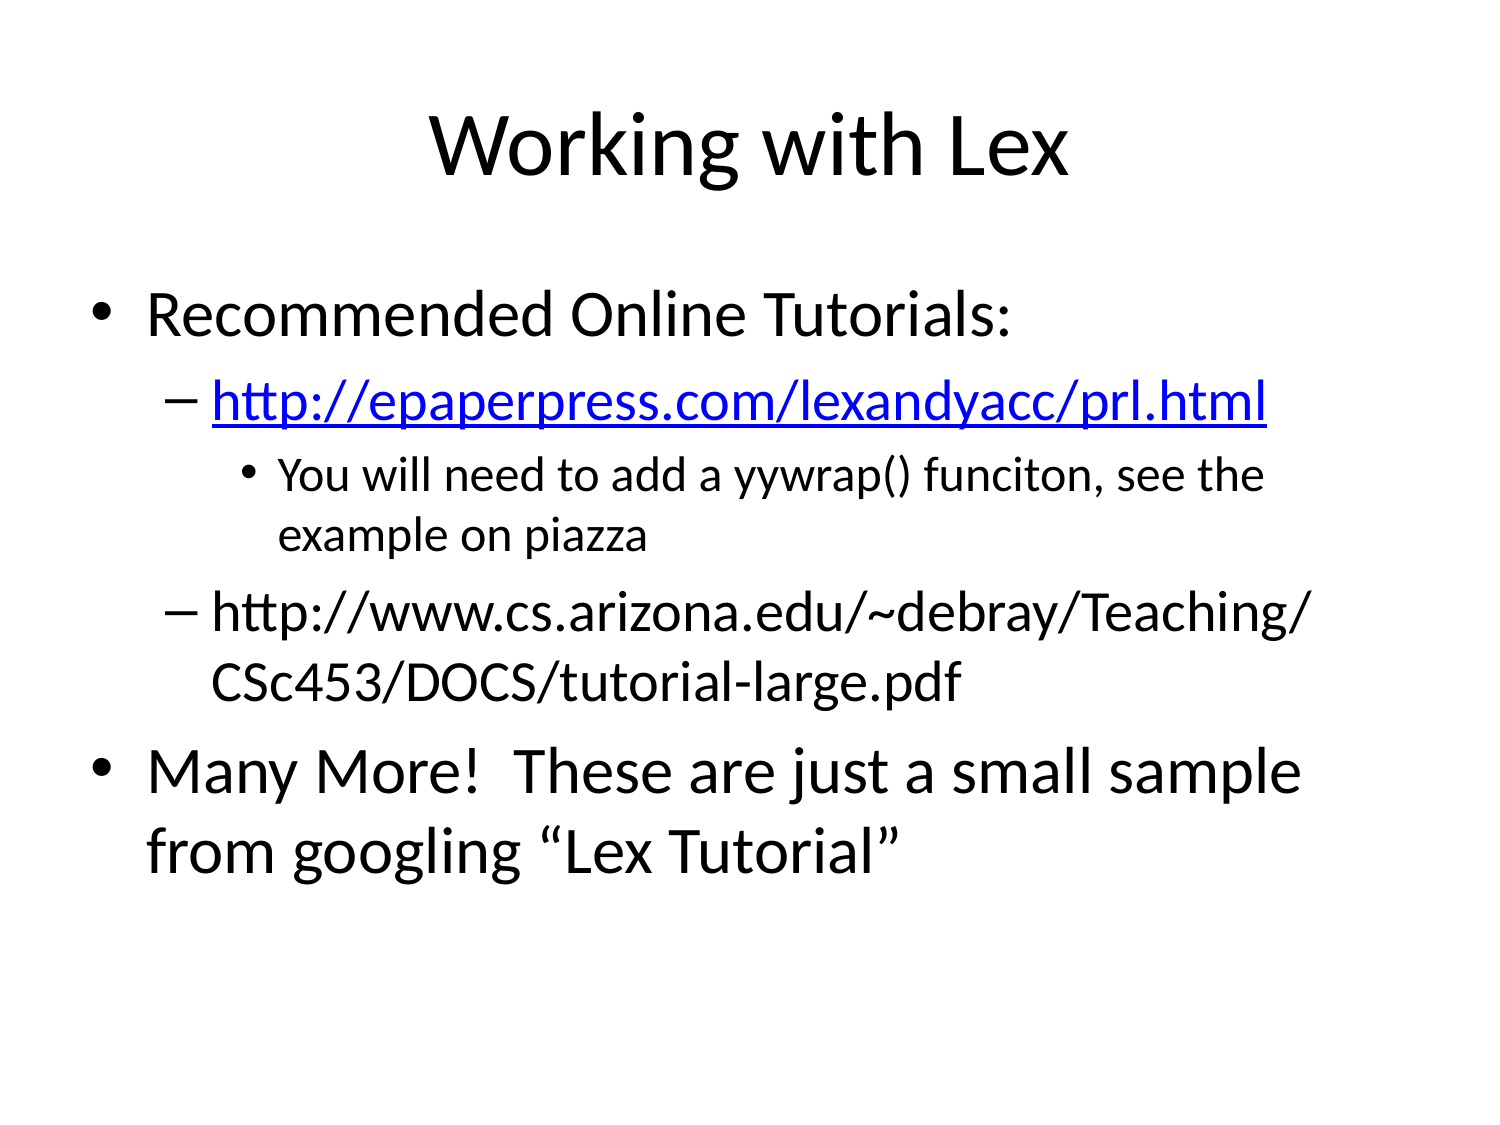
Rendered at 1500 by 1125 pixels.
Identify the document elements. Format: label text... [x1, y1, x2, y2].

list Recommended Online Tutorials: http://epaperpress.com/lexandyacc/prl.html You will need to add a yywrap() funciton, see the example on piazza http://www.cs.arizona.edu/~debray/Teaching/CSc453/DOCS/tutorial-large.pdf Many More! These are just a small sample from googling “Lex Tutorial” [75, 262, 1425, 1005]
title Working with Lex [75, 45, 1425, 233]
